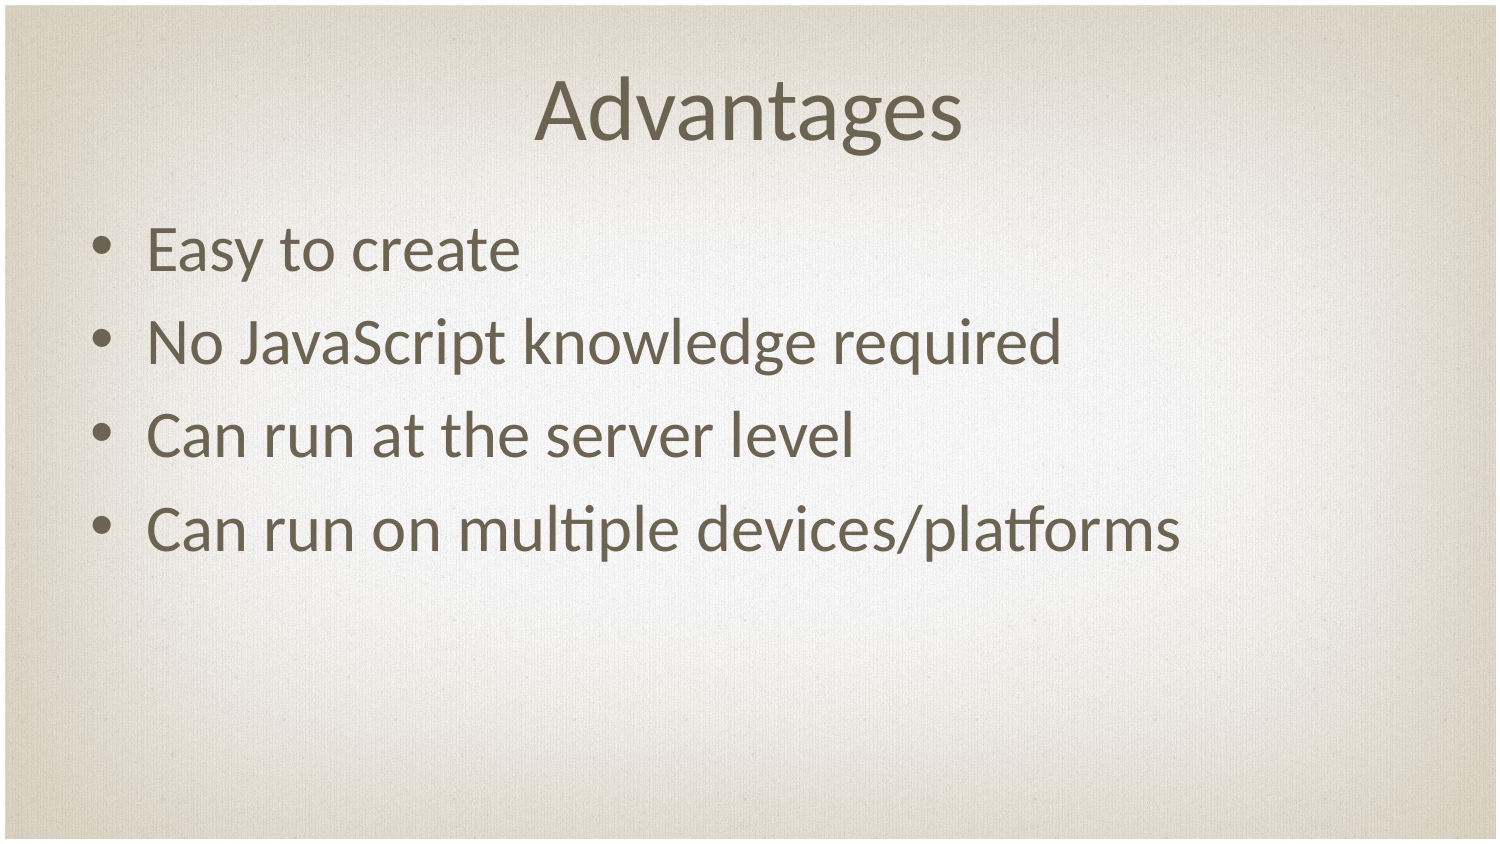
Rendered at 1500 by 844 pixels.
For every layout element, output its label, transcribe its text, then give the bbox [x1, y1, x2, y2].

list Easy to create No JavaScript knowledge required Can run at the server level Can run on multiple devices/platforms [75, 196, 1425, 754]
picture [0, 0, 1500, 844]
title Advantages [75, 33, 1425, 175]
